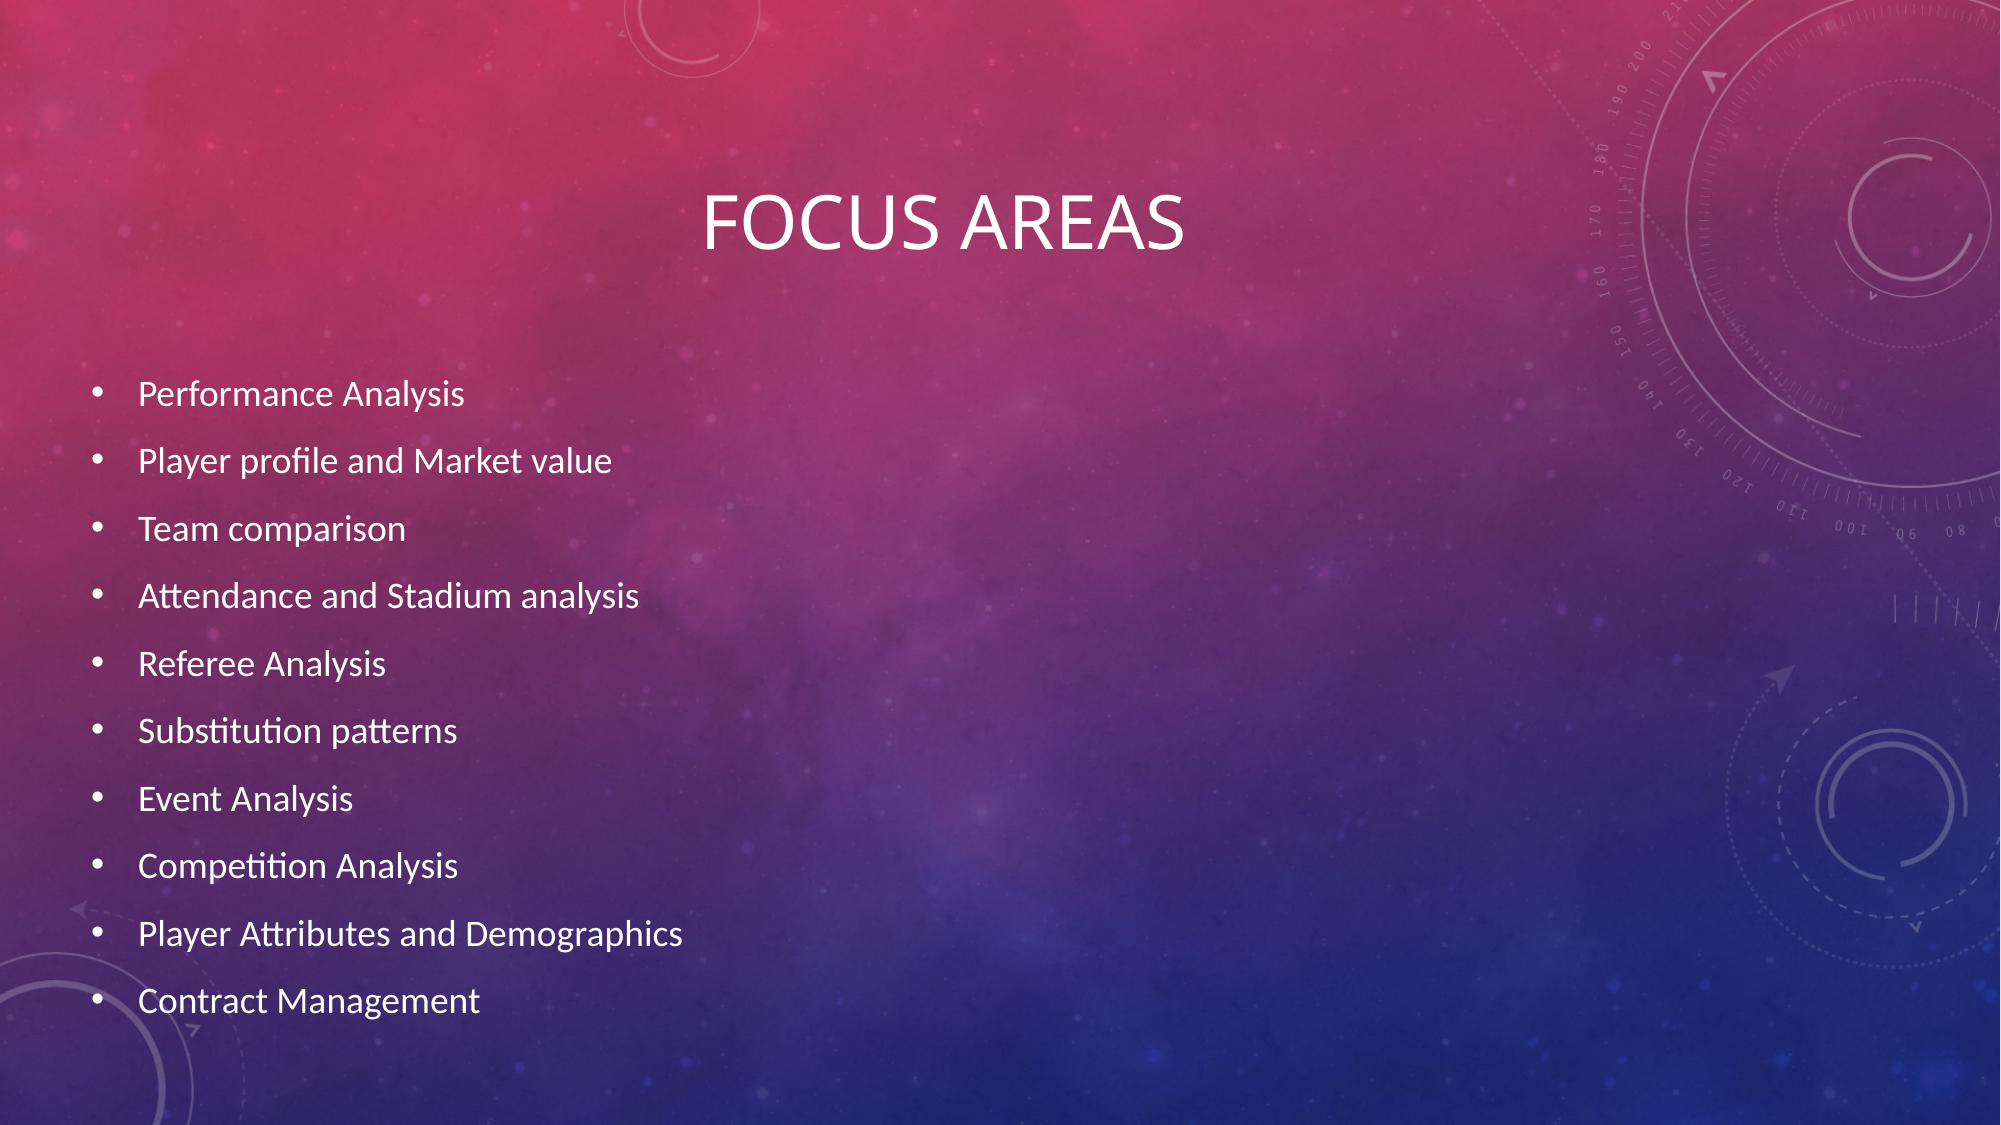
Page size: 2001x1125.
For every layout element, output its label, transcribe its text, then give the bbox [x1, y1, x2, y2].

picture [0, 0, 2001, 1125]
text_box Performance Analysis Player profile and Market value Team comparison Attendance and Stadium analysis Referee Analysis Substitution patterns Event Analysis Competition Analysis Player Attributes and Demographics Contract Management [76, 338, 1912, 1029]
title Focus Areas [112, 99, 1775, 338]
